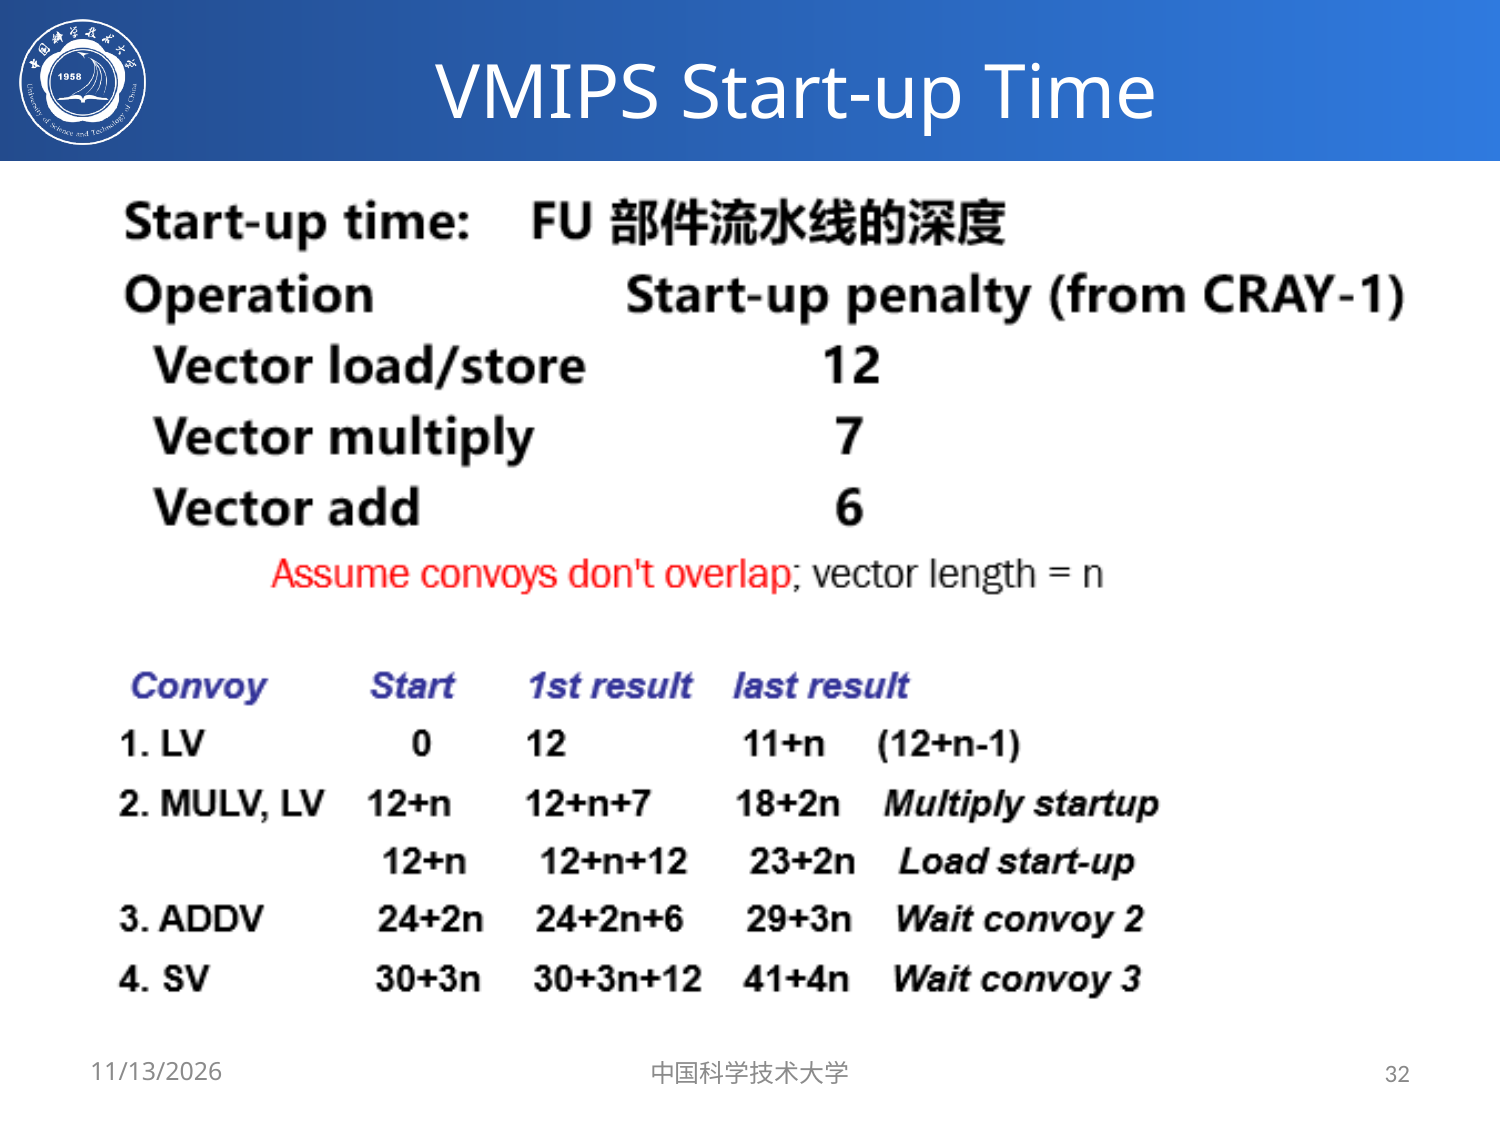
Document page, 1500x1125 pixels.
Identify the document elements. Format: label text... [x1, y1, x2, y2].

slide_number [75, 1042, 425, 1103]
picture [78, 194, 1426, 1001]
slide_number 32 [1074, 1042, 1425, 1103]
title VMIPS Start-up Time [169, 24, 1425, 153]
picture [19, 19, 146, 145]
footer 中国科学技术大学 [512, 1042, 988, 1103]
